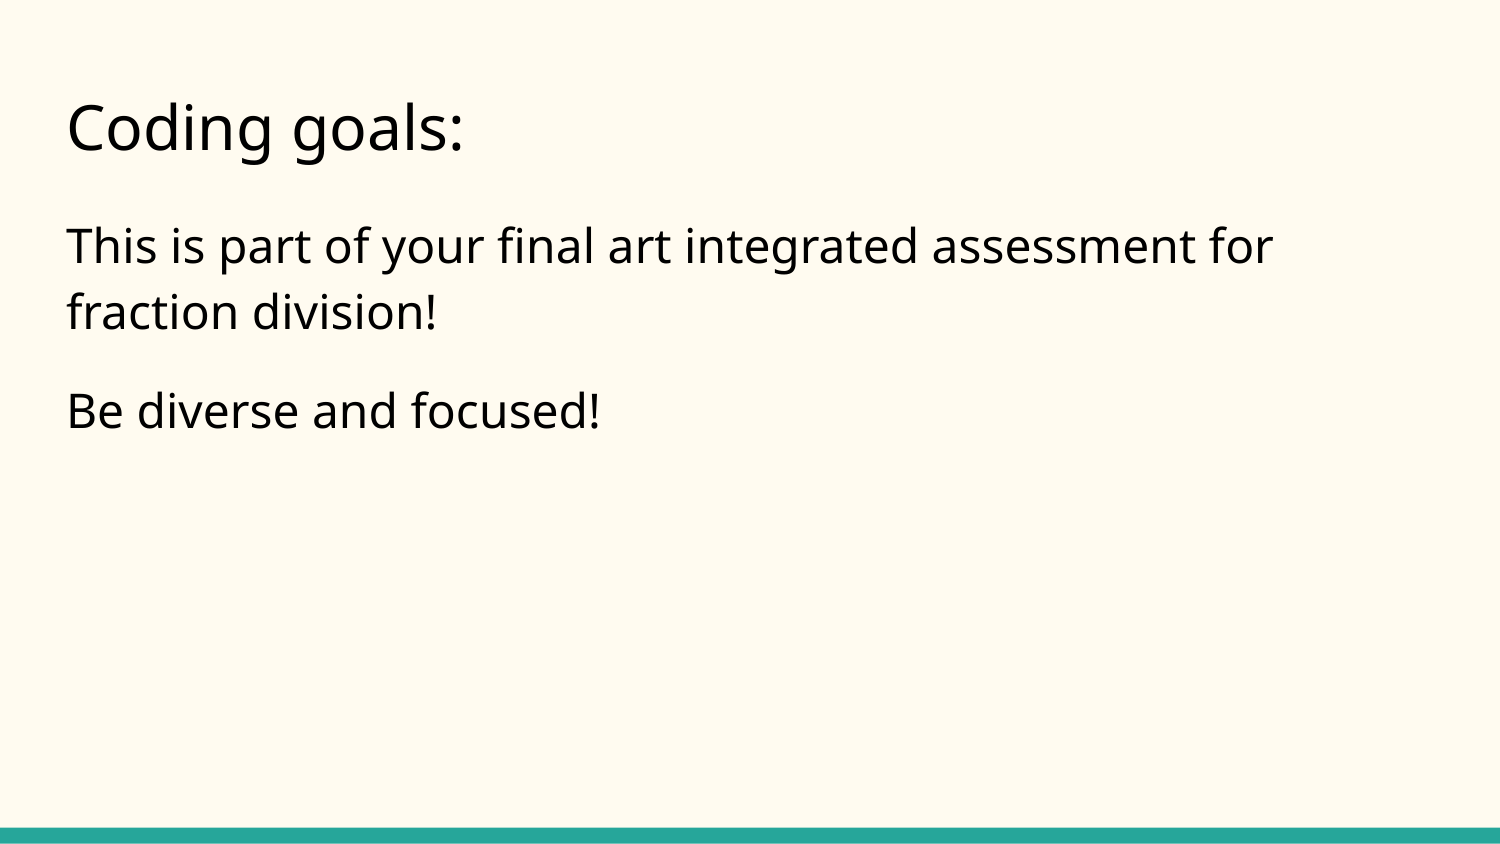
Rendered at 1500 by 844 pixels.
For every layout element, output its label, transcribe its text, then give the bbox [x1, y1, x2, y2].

list This is part of your final art integrated assessment for fraction division! Be diverse and focused! [51, 192, 1449, 750]
title Coding goals: [51, 72, 1449, 174]
